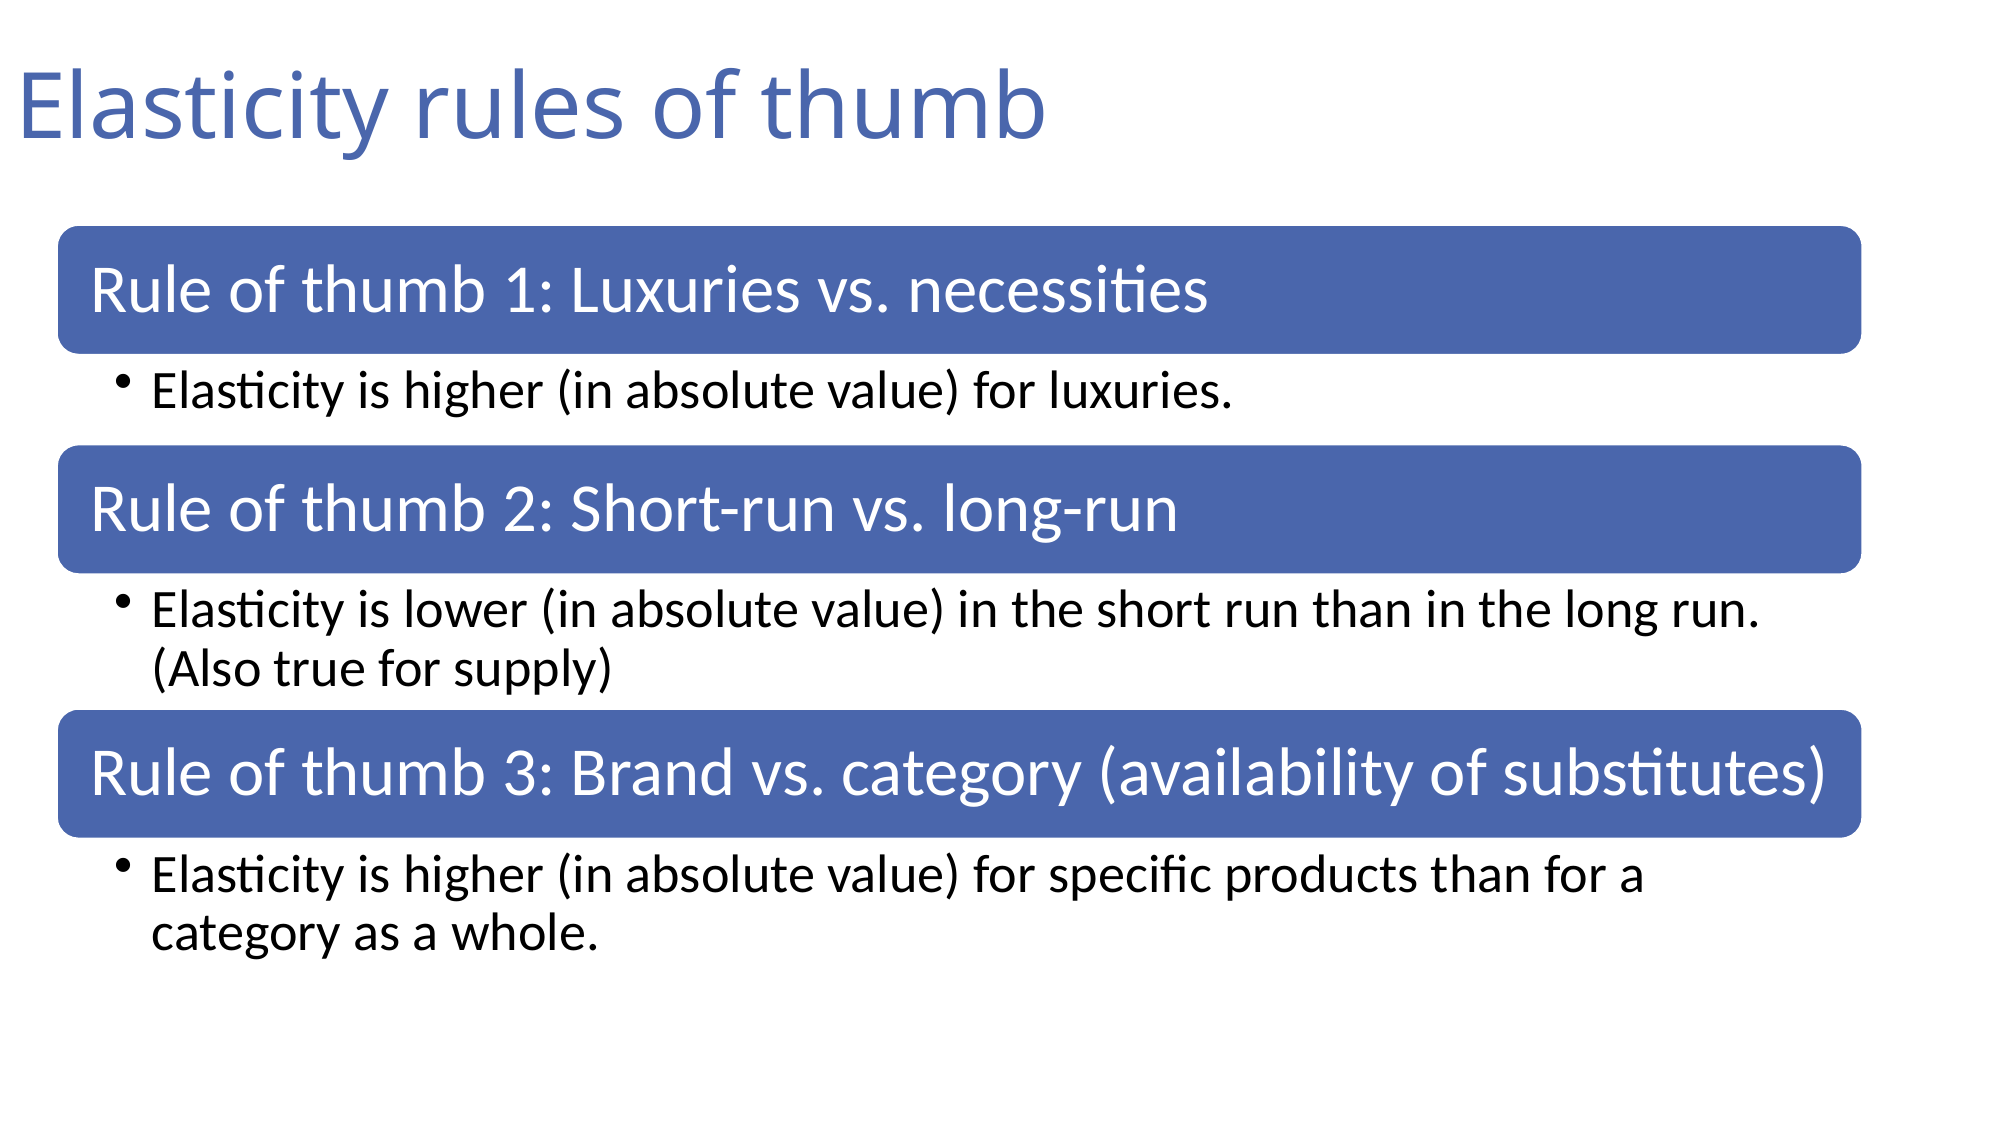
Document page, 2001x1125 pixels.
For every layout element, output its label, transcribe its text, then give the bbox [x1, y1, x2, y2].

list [56, 184, 1863, 1014]
title Elasticity rules of thumb [0, 0, 1725, 218]
